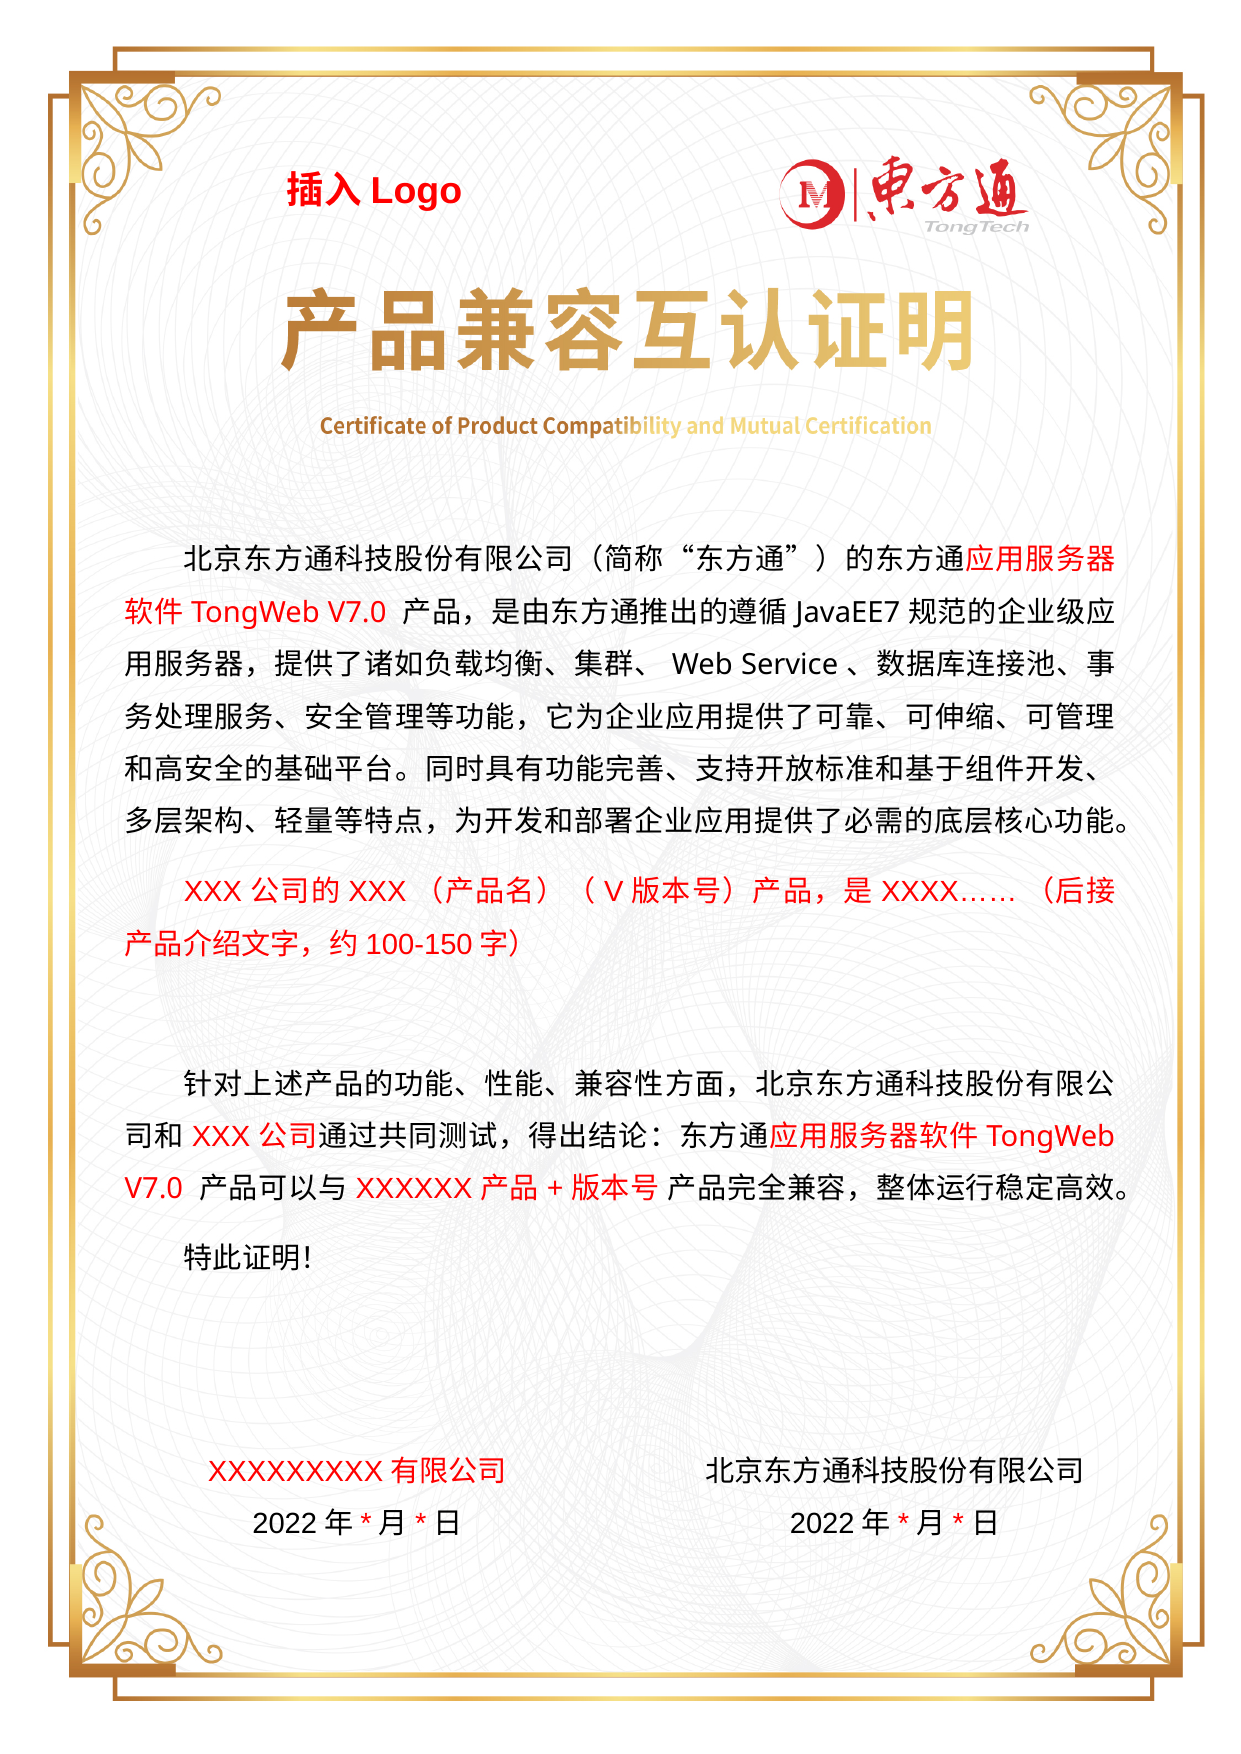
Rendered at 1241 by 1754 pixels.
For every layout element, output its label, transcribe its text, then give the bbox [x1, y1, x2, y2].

text_box 插入Logo [224, 158, 525, 218]
text_box 北京东方通科技股份有限公司 2022年*月*日 [657, 1427, 1133, 1547]
picture [0, 0, 1241, 1754]
text_box XXXXXXXXX有限公司 2022年*月*日 [120, 1427, 595, 1547]
text_box 北京东方通科技股份有限公司（简称“东方通”）的东方通应用服务器软件TongWeb V7.0 产品，是由东方通推出的遵循JavaEE7规范的企业级应用服务器，提供了诸如负载均衡、集群、Web Service、数据库连接池、事务处理服务、安全管理等功能，它为企业应用提供了可靠、可伸缩、可管理和高安全的基础平台。同时具有功能完善、支持开放标准和基于组件开发、多层架构、轻量等特点，为开发和部署企业应用提供了必需的底层核心功能。 XXX公司的XXX（产品名）（V版本号）产品，是XXXX……（后接产品介绍文字，约100-150字） 针对上述产品的功能、性能、兼容性方面，北京东方通科技股份有限公司和XXX公司通过共同测试，得出结论：东方通应用服务器软件TongWeb V7.0 产品可以与XXXXXX产品+版本号 产品完全兼容，整体运行稳定高效。 特此证明！ [107, 514, 1133, 1284]
